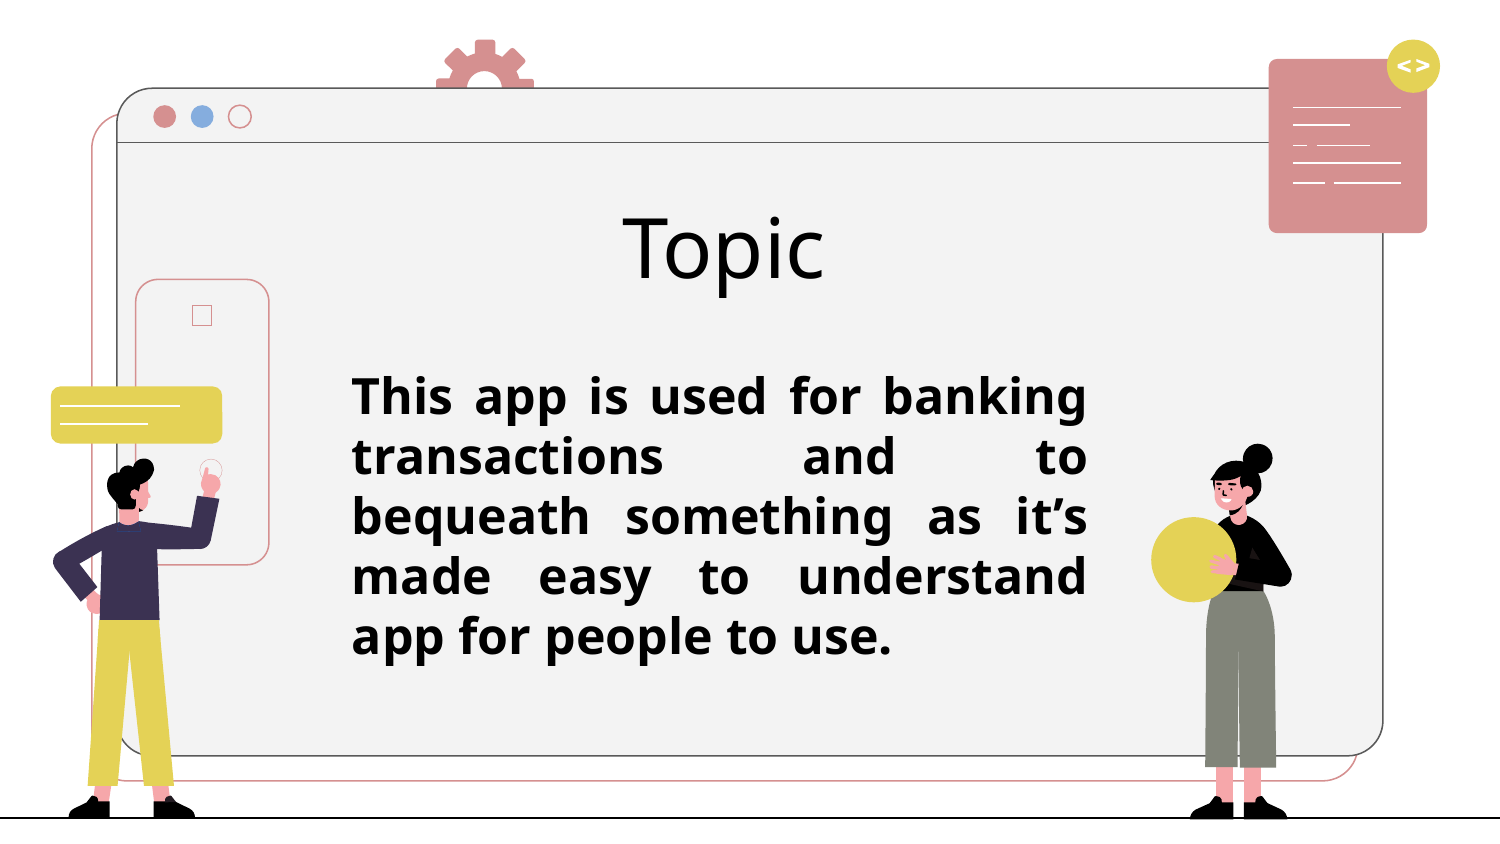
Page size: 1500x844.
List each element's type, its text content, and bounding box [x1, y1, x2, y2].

text_box Topic [607, 188, 1250, 303]
text_box This app is used for banking transactions and to bequeath something as it’s made easy to understand app for people to use. [337, 357, 1104, 672]
